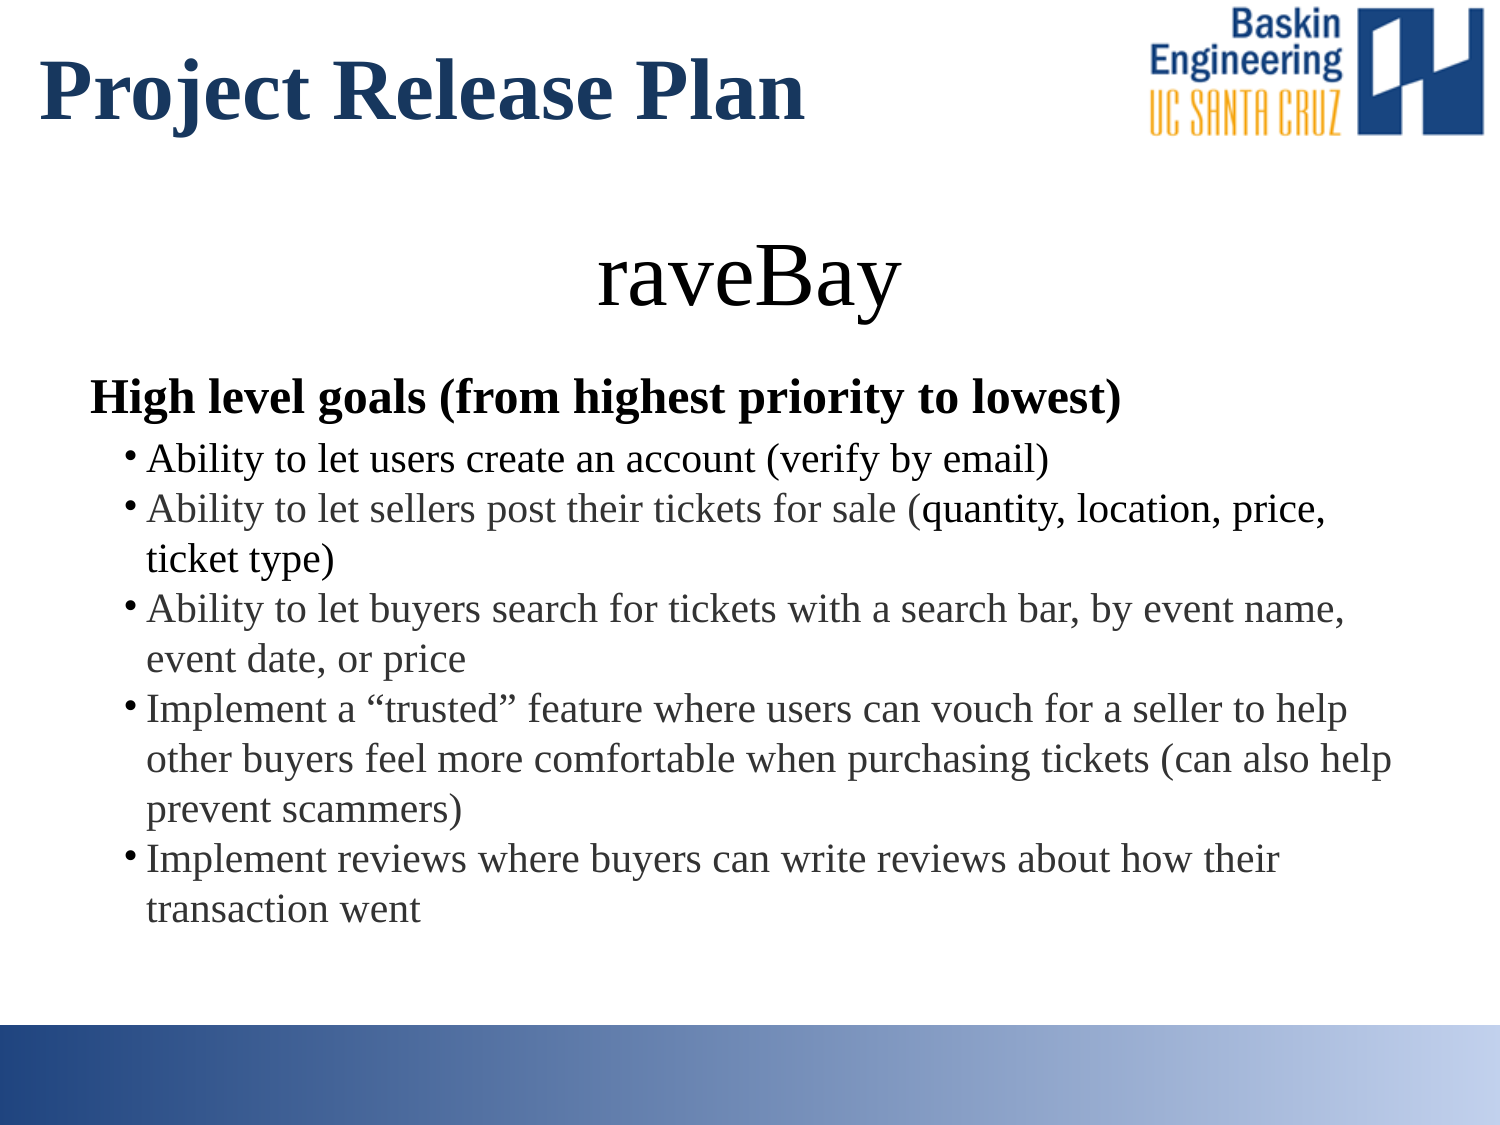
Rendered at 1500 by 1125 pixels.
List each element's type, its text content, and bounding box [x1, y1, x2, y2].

picture [1137, 0, 1500, 148]
text_box Project Release Plan [24, 24, 1122, 146]
text_box [0, 1025, 1500, 1125]
title raveBay [75, 174, 1425, 346]
list High level goals (from highest priority to lowest) Ability to let users create an account (verify by email) Ability to let sellers post their tickets for sale (quantity, location, price, ticket type) Ability to let buyers search for tickets with a search bar, by event name, event date, or price Implement a “trusted” feature where users can vouch for a seller to help other buyers feel more comfortable when purchasing tickets (can also help prevent scammers) Implement reviews where buyers can write reviews about how their transaction went [75, 346, 1425, 977]
